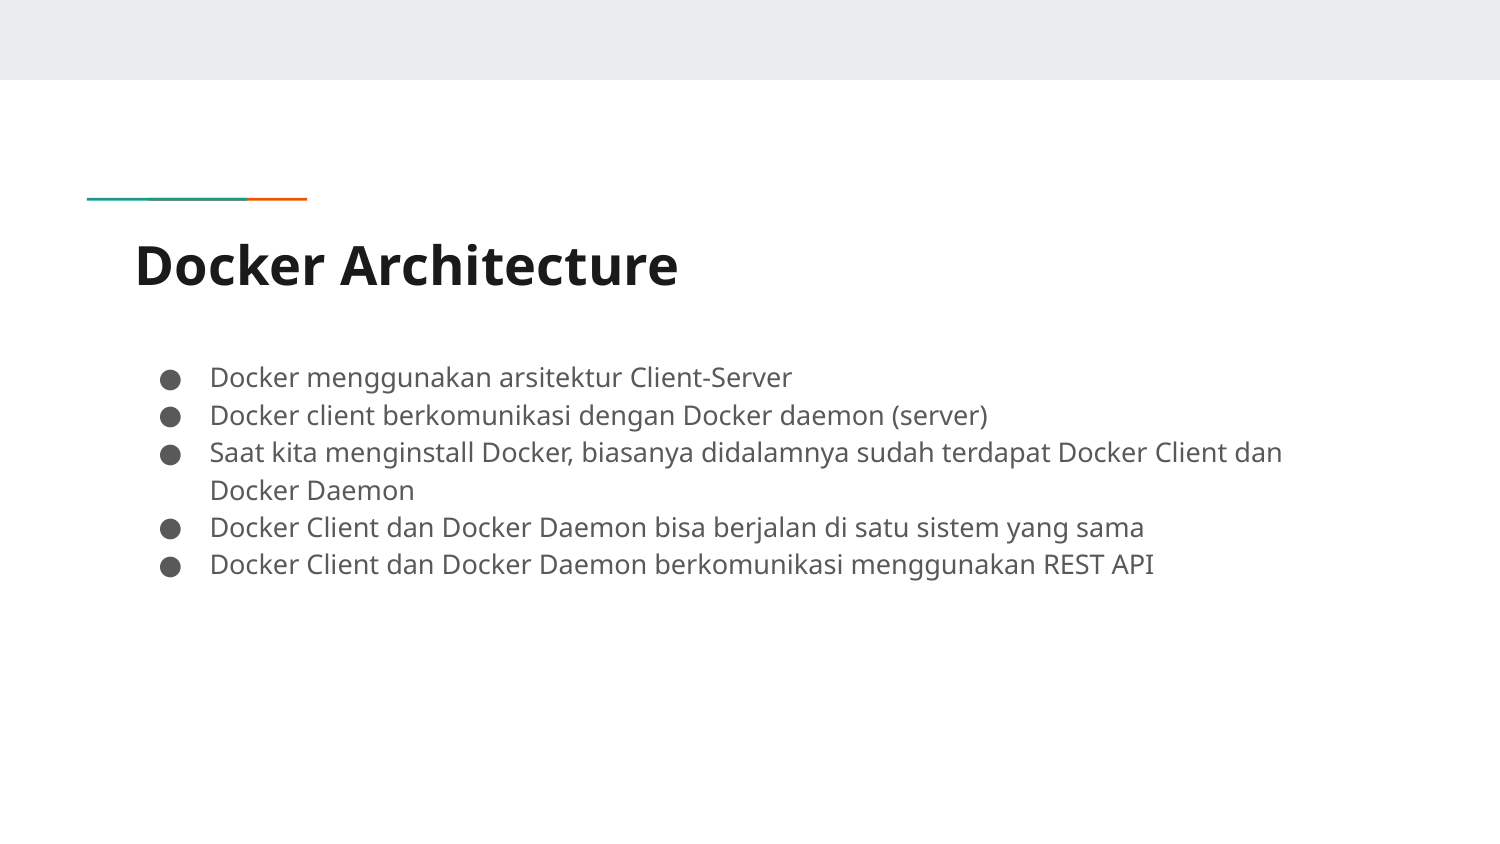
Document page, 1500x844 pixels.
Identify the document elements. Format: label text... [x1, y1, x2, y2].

list Docker menggunakan arsitektur Client-Server Docker client berkomunikasi dengan Docker daemon (server) Saat kita menginstall Docker, biasanya didalamnya sudah terdapat Docker Client dan Docker Daemon Docker Client dan Docker Daemon bisa berjalan di satu sistem yang sama Docker Client dan Docker Daemon berkomunikasi menggunakan REST API [119, 341, 1381, 712]
title Docker Architecture [119, 216, 1381, 305]
